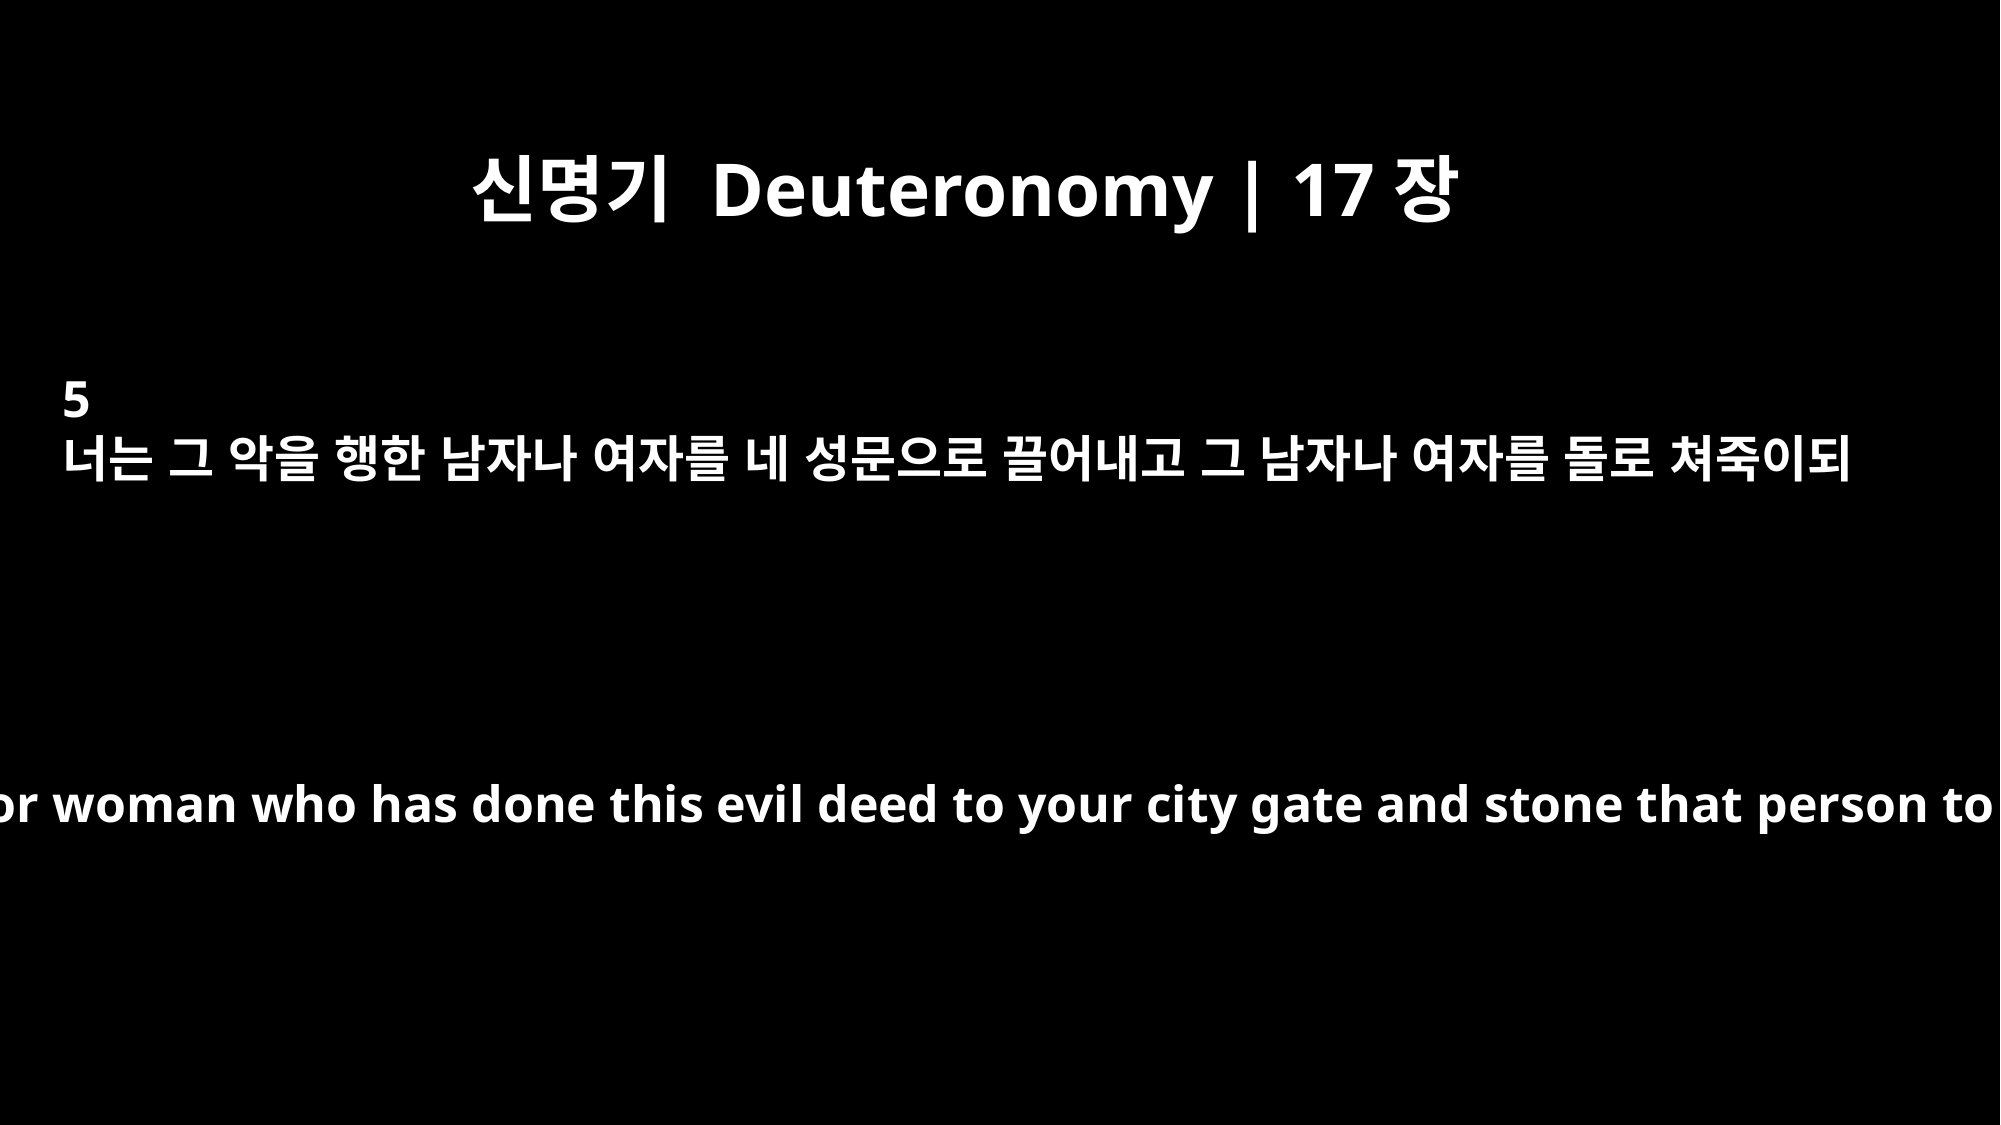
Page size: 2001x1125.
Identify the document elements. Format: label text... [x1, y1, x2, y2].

text_box 신명기 Deuteronomy | 17장 [456, 136, 1476, 239]
text_box 5 너는 그 악을 행한 남자나 여자를 네 성문으로 끌어내고 그 남자나 여자를 돌로 쳐죽이되 [47, 359, 1870, 495]
text_box take the man or woman who has done this evil deed to your city gate and stone that person to death. [0, 764, 2000, 840]
